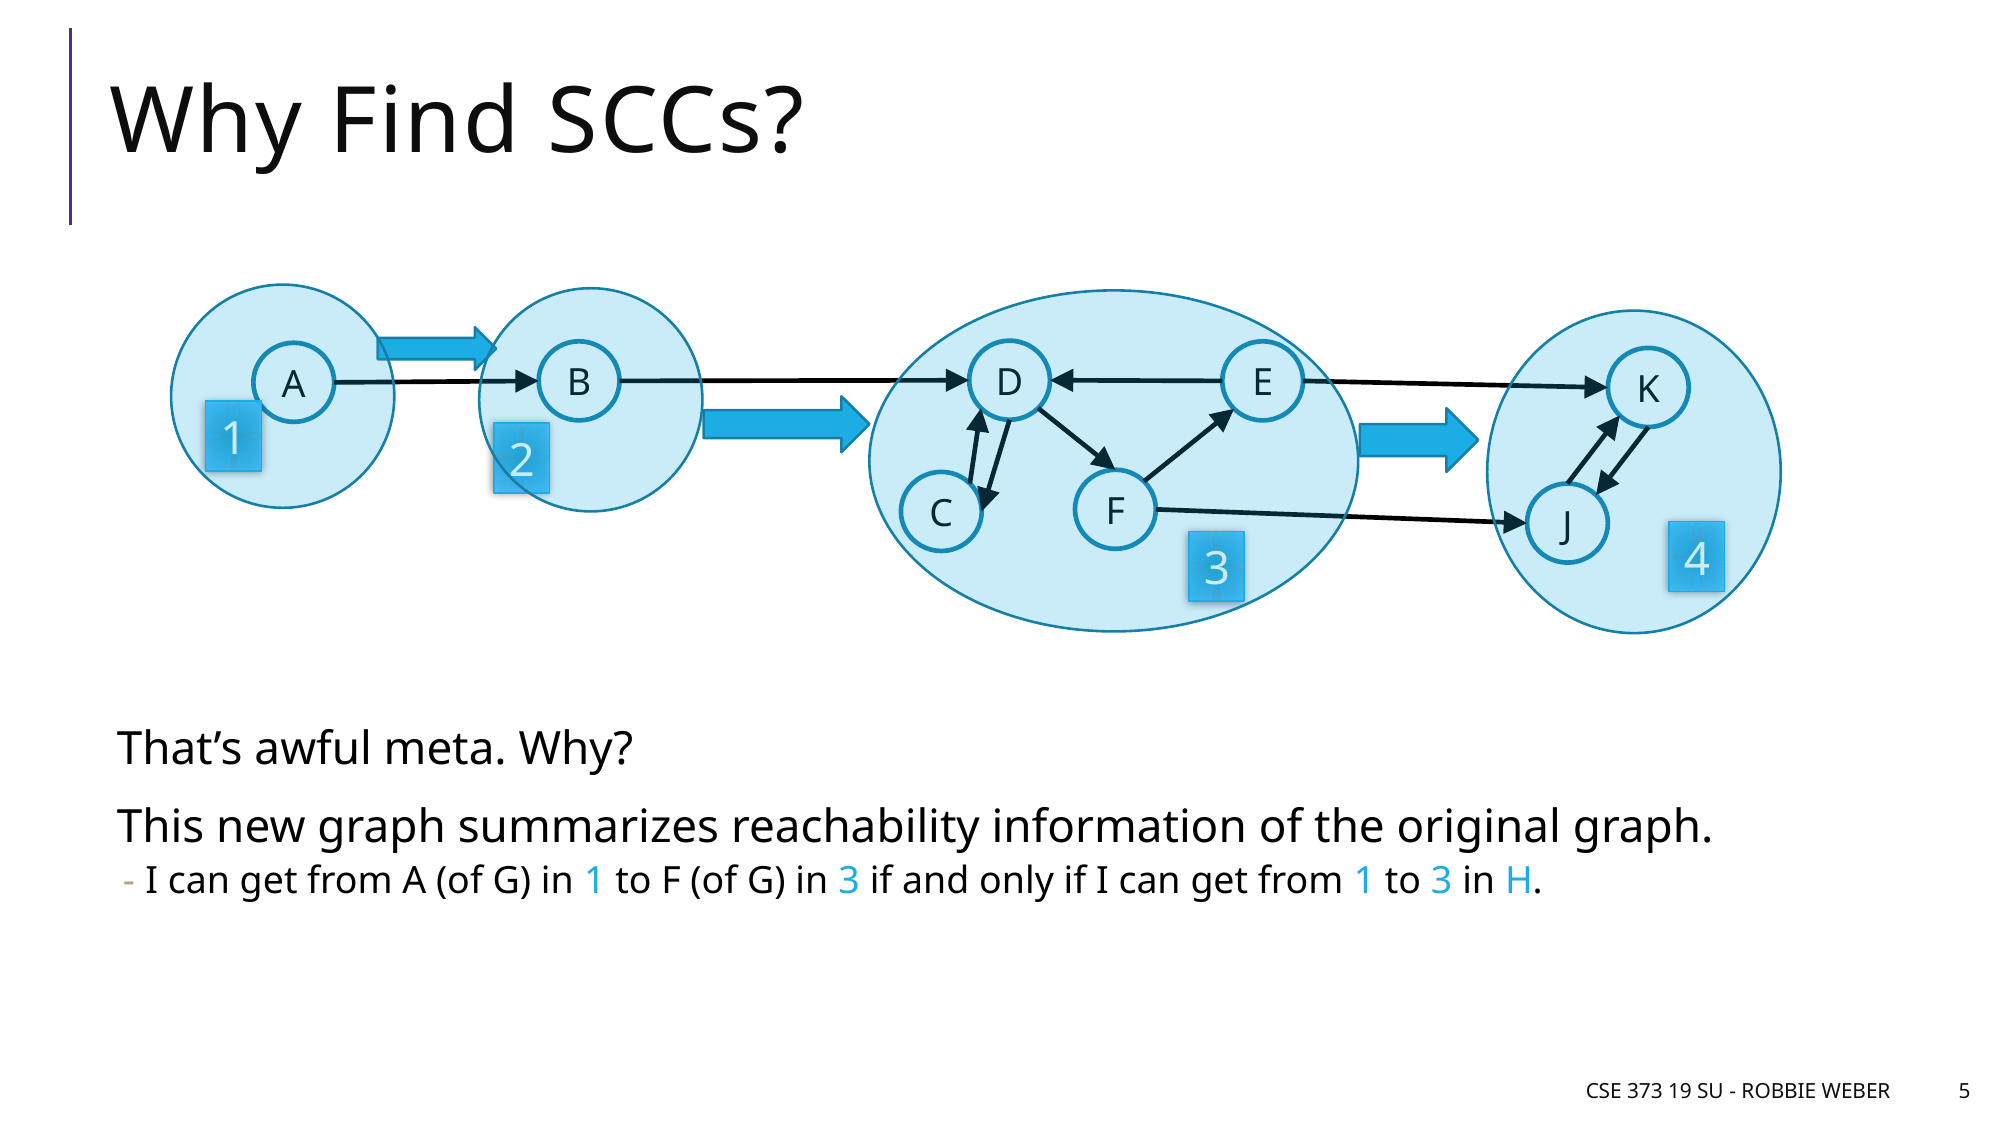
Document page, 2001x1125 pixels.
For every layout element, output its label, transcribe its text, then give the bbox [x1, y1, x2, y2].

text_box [981, 419, 1010, 512]
text_box [702, 395, 871, 454]
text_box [1595, 426, 1649, 496]
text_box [1155, 509, 1528, 524]
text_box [969, 407, 982, 484]
text_box [379, 326, 493, 372]
text_box 2 [493, 458, 527, 494]
text_box [169, 283, 396, 510]
text_box [868, 289, 1360, 633]
list That’s awful meta. Why? This new graph summarizes reachability information of the original graph. I can get from A (of G) in 1 to F (of G) in 3 if and only if I can get from 1 to 3 in H. [94, 240, 1930, 1035]
text_box [477, 286, 704, 513]
footer CSE 373 19 Su - Robbie Weber [937, 1069, 1906, 1115]
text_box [1567, 415, 1620, 484]
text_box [1302, 380, 1609, 388]
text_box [1037, 407, 1116, 470]
text_box [1358, 406, 1480, 474]
slide_number 5 [1916, 1069, 1986, 1115]
title Why Find SCCs? [94, 43, 1930, 210]
text_box [1485, 309, 1783, 635]
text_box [1143, 408, 1235, 482]
